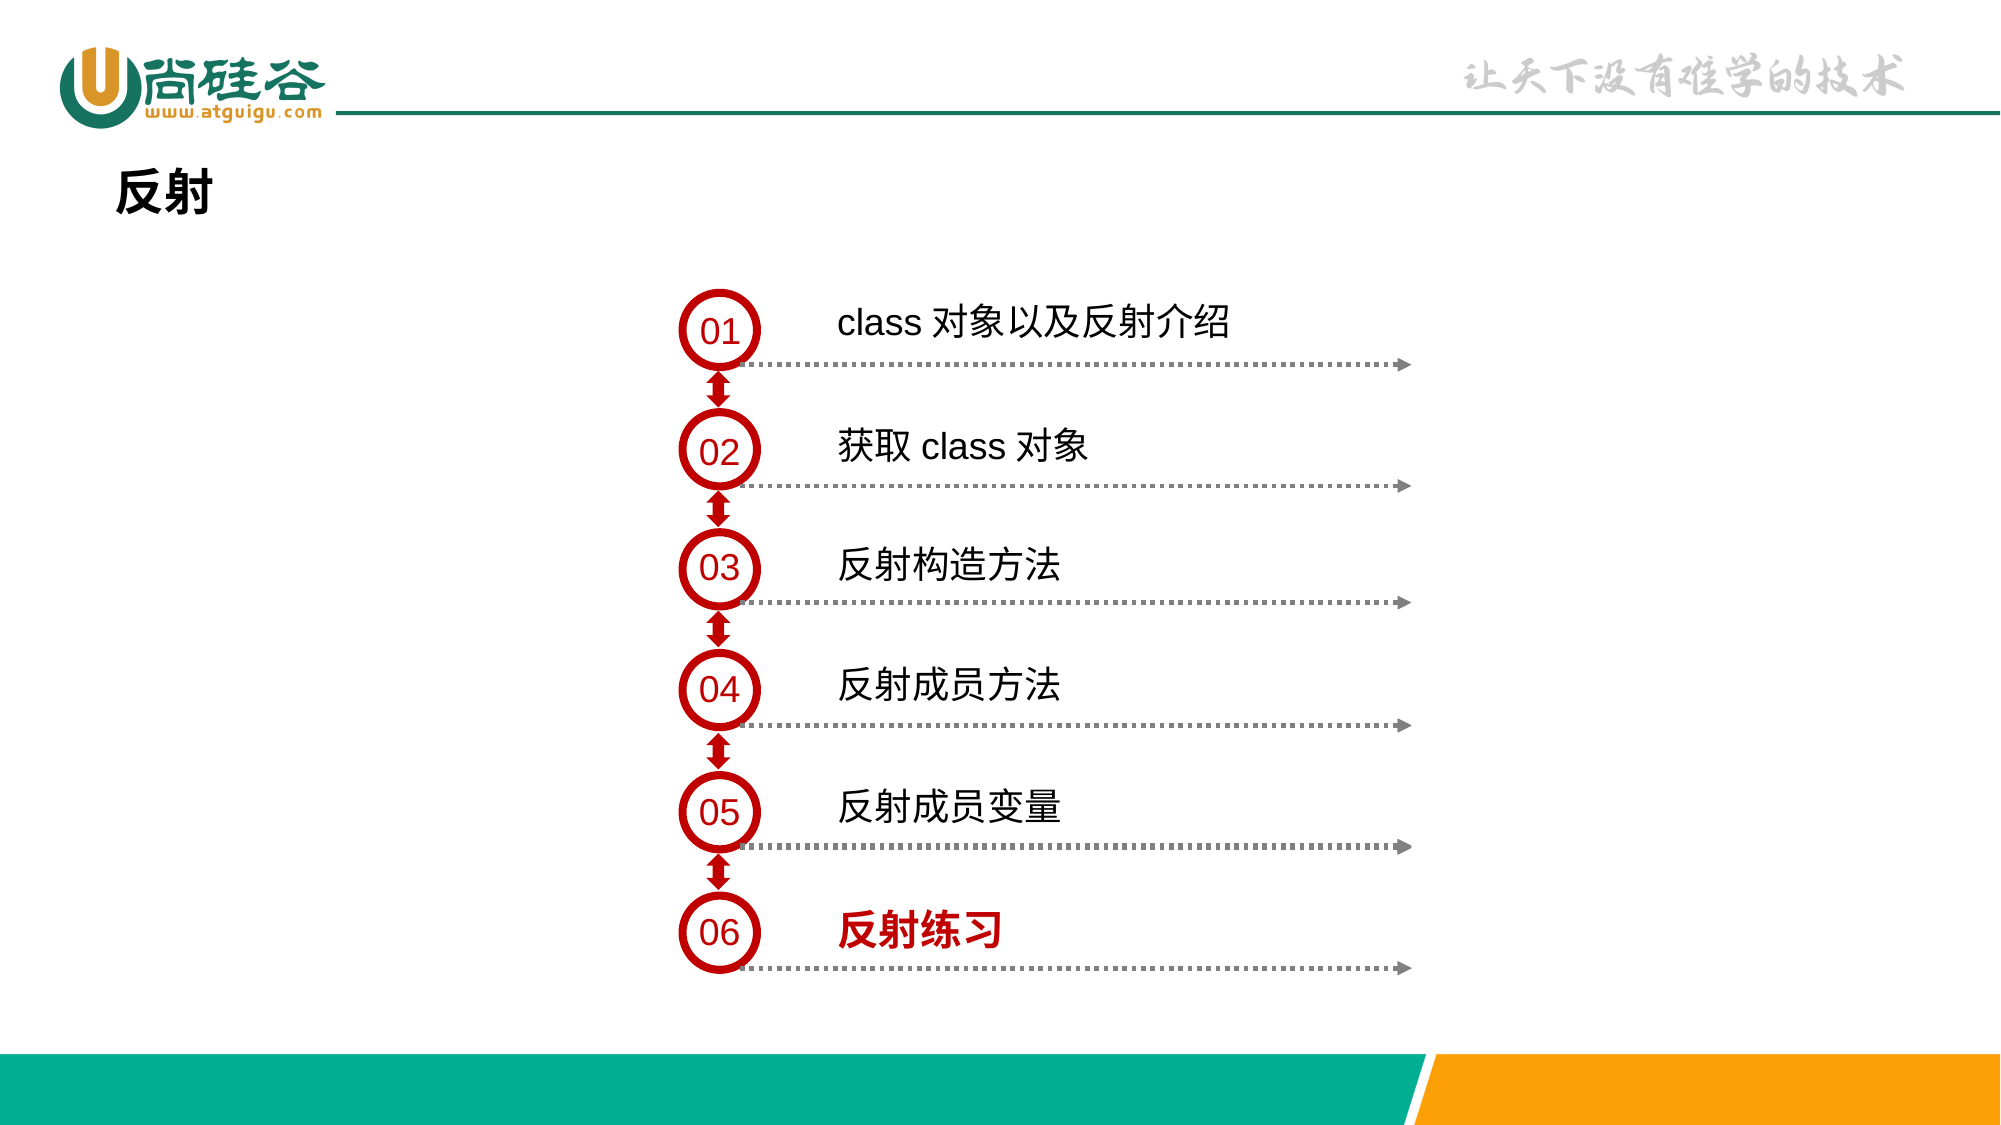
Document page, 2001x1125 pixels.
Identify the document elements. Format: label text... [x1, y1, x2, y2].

picture [0, 0, 2001, 1125]
text_box [692, 770, 748, 780]
text_box 01 [685, 299, 757, 360]
text_box [695, 527, 745, 535]
text_box [756, 547, 763, 591]
text_box 03 [684, 535, 756, 596]
text_box [691, 481, 748, 492]
text_box [677, 667, 684, 713]
text_box [677, 789, 684, 835]
text_box [691, 287, 749, 299]
text_box 反射构造方法 [822, 533, 1416, 594]
text_box 04 [684, 658, 756, 718]
text_box [692, 647, 748, 658]
text_box [693, 890, 747, 900]
text_box 反射 [100, 123, 1861, 296]
text_box class对象以及反射介绍 [822, 290, 1416, 350]
text_box [756, 427, 763, 471]
text_box [677, 910, 684, 956]
text_box [688, 961, 752, 975]
text_box [706, 610, 731, 648]
text_box 06 [684, 900, 756, 961]
text_box [706, 853, 731, 891]
text_box 反射成员方法 [822, 653, 1416, 713]
text_box [706, 370, 731, 408]
text_box [677, 305, 685, 354]
text_box [677, 426, 684, 472]
text_box [689, 407, 751, 420]
text_box [677, 546, 684, 592]
text_box [687, 596, 753, 612]
text_box [706, 490, 731, 528]
text_box 02 [684, 420, 756, 481]
text_box [688, 718, 752, 733]
text_box [688, 841, 751, 855]
text_box [757, 309, 763, 350]
text_box [756, 911, 763, 955]
text_box 05 [684, 780, 756, 841]
text_box 反射练习 [822, 895, 1416, 961]
text_box [690, 360, 750, 373]
text_box [756, 668, 763, 712]
text_box [706, 732, 731, 770]
text_box [756, 790, 763, 834]
text_box 获取class对象 [822, 414, 1416, 475]
text_box 反射成员变量 [822, 775, 1416, 836]
